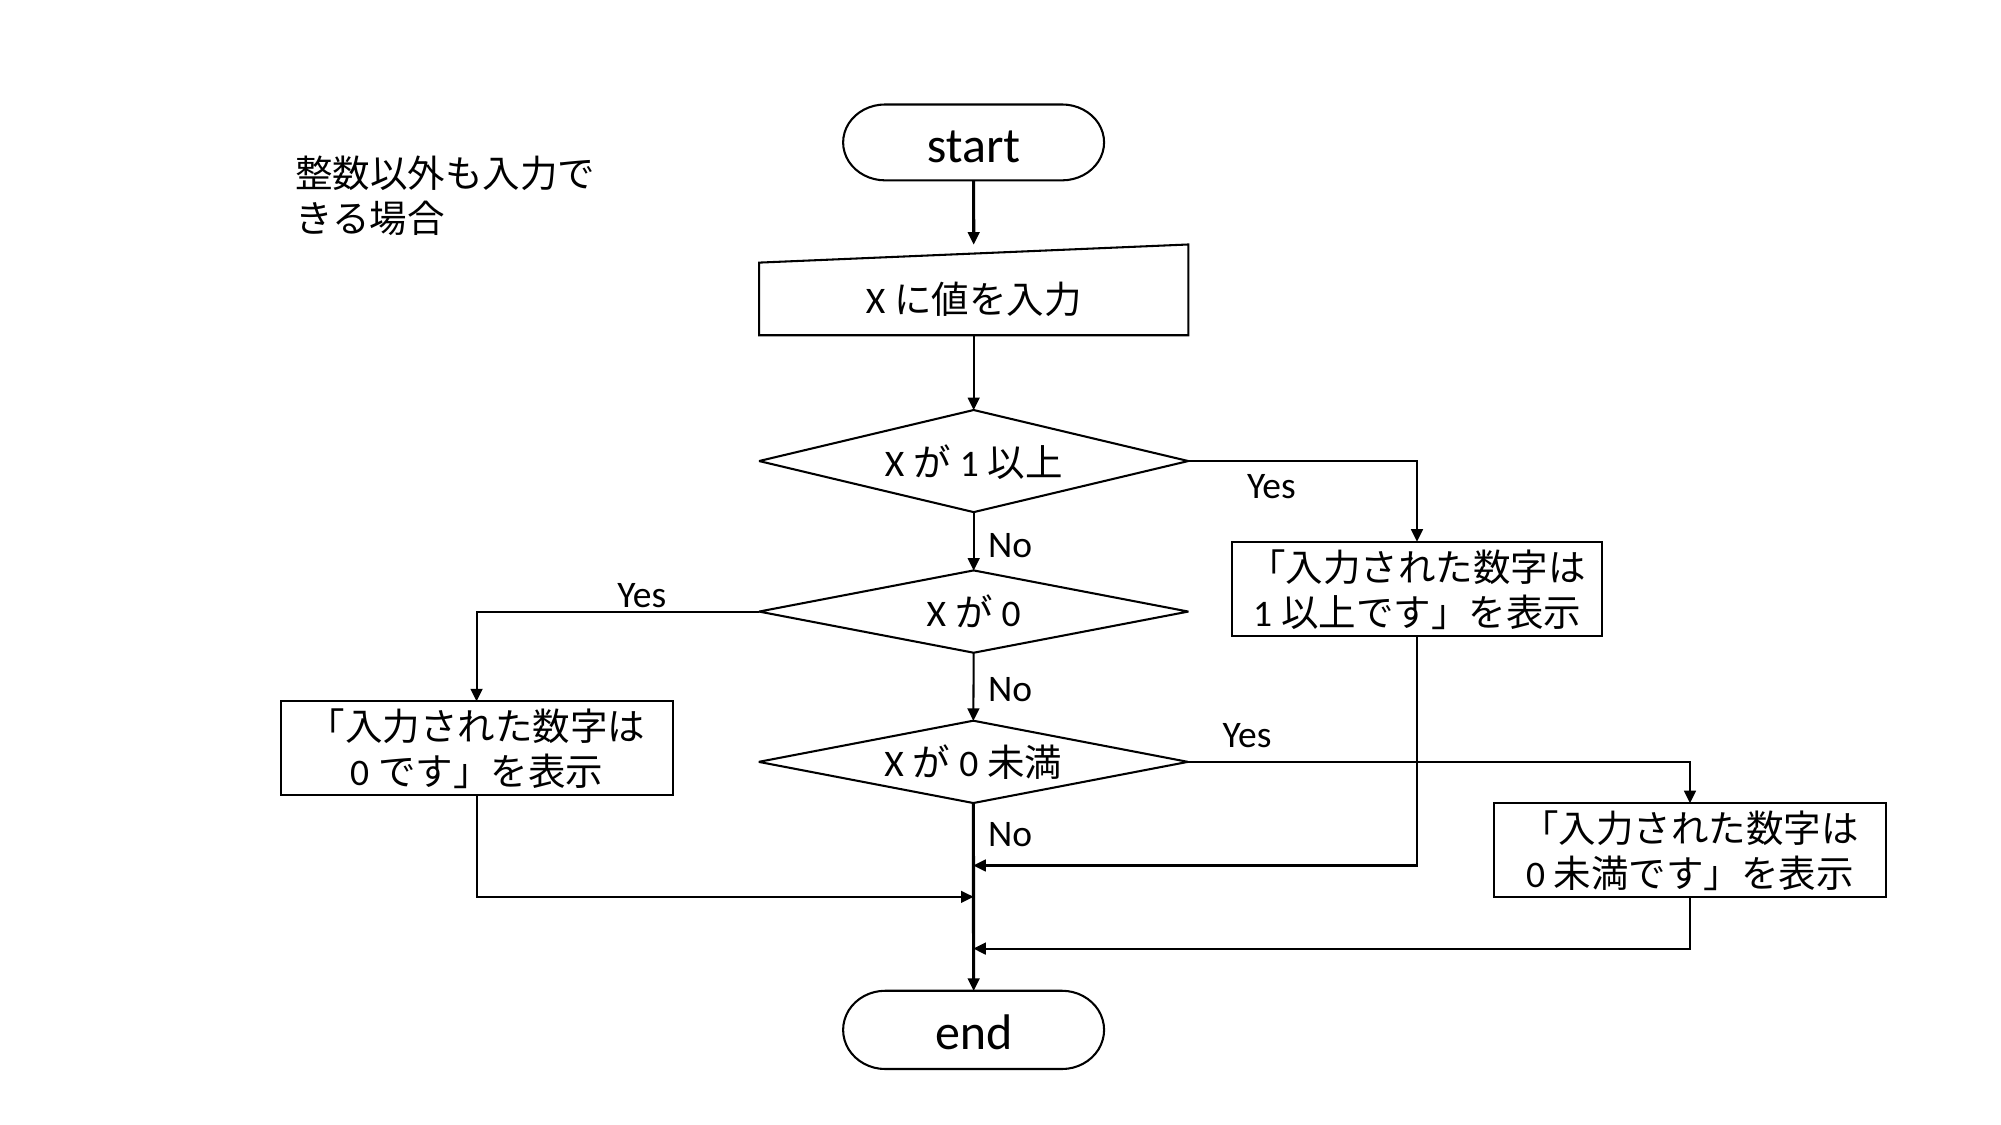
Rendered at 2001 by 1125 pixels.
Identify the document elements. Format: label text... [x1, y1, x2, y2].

text_box Yes [602, 562, 695, 611]
text_box Xに値を入力 [758, 243, 1190, 337]
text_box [1188, 460, 1418, 542]
text_box start [842, 103, 1106, 182]
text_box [1305, 564, 1358, 1125]
text_box Xが0未満 [776, 719, 1080, 805]
text_box end [842, 989, 1106, 1071]
text_box 「入力された数字は 0です」を表示 [280, 700, 674, 796]
text_box Xが0 [776, 569, 1080, 654]
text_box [1187, 761, 1305, 804]
text_box No [974, 512, 1124, 572]
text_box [476, 611, 674, 702]
text_box Xが1以上 [758, 409, 1189, 514]
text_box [1358, 761, 1690, 804]
text_box 「入力された数字は 0未満です」を表示 [1493, 802, 1887, 898]
text_box Yes [1232, 454, 1324, 460]
text_box No [974, 656, 1080, 717]
text_box No [973, 801, 1080, 862]
text_box 整数以外も入力できる場合 [280, 142, 646, 248]
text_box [674, 597, 776, 1095]
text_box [1080, 528, 1311, 973]
text_box 「入力された数字は 1以上です」を表示 [1311, 541, 1603, 637]
